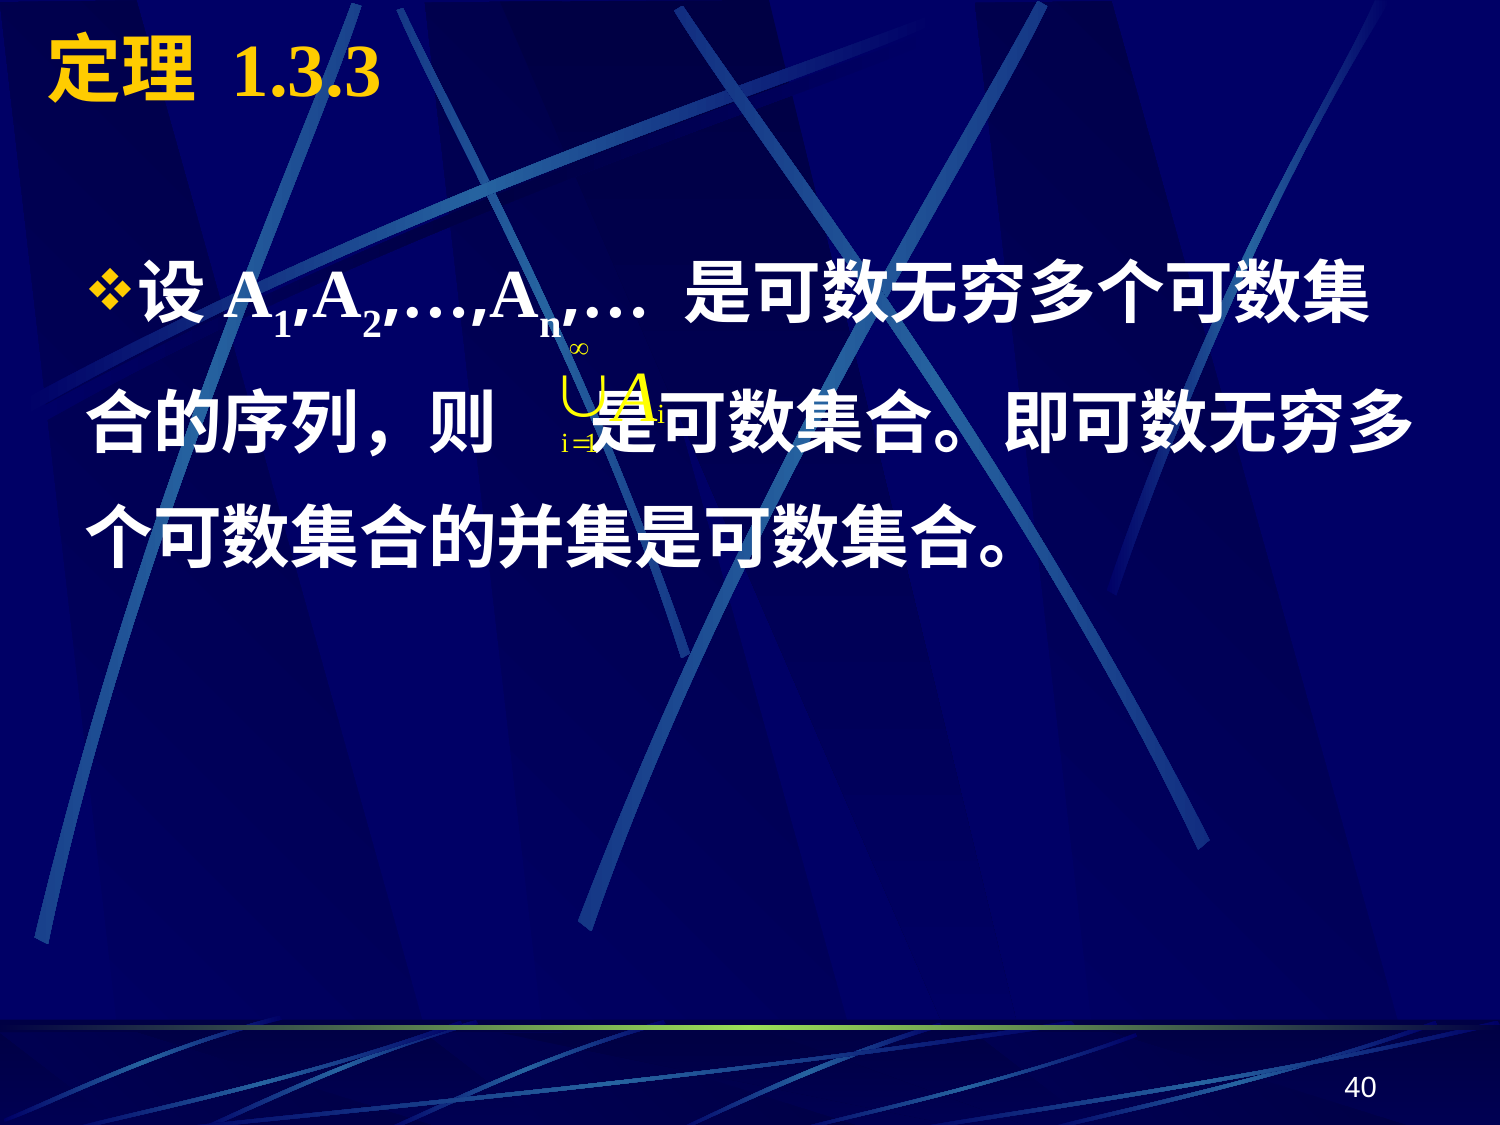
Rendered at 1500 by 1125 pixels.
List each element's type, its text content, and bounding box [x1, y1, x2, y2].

footer [516, 1035, 993, 1111]
slide_number 40 [1079, 1035, 1393, 1111]
list 设A1,A2,…,An,… 是可数无穷多个可数集合的序列，则 是可数集合。即可数无穷多个可数集合的并集是可数集合。 [69, 201, 1440, 953]
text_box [548, 326, 674, 463]
title 定理 1.3.3 [31, 13, 1478, 120]
